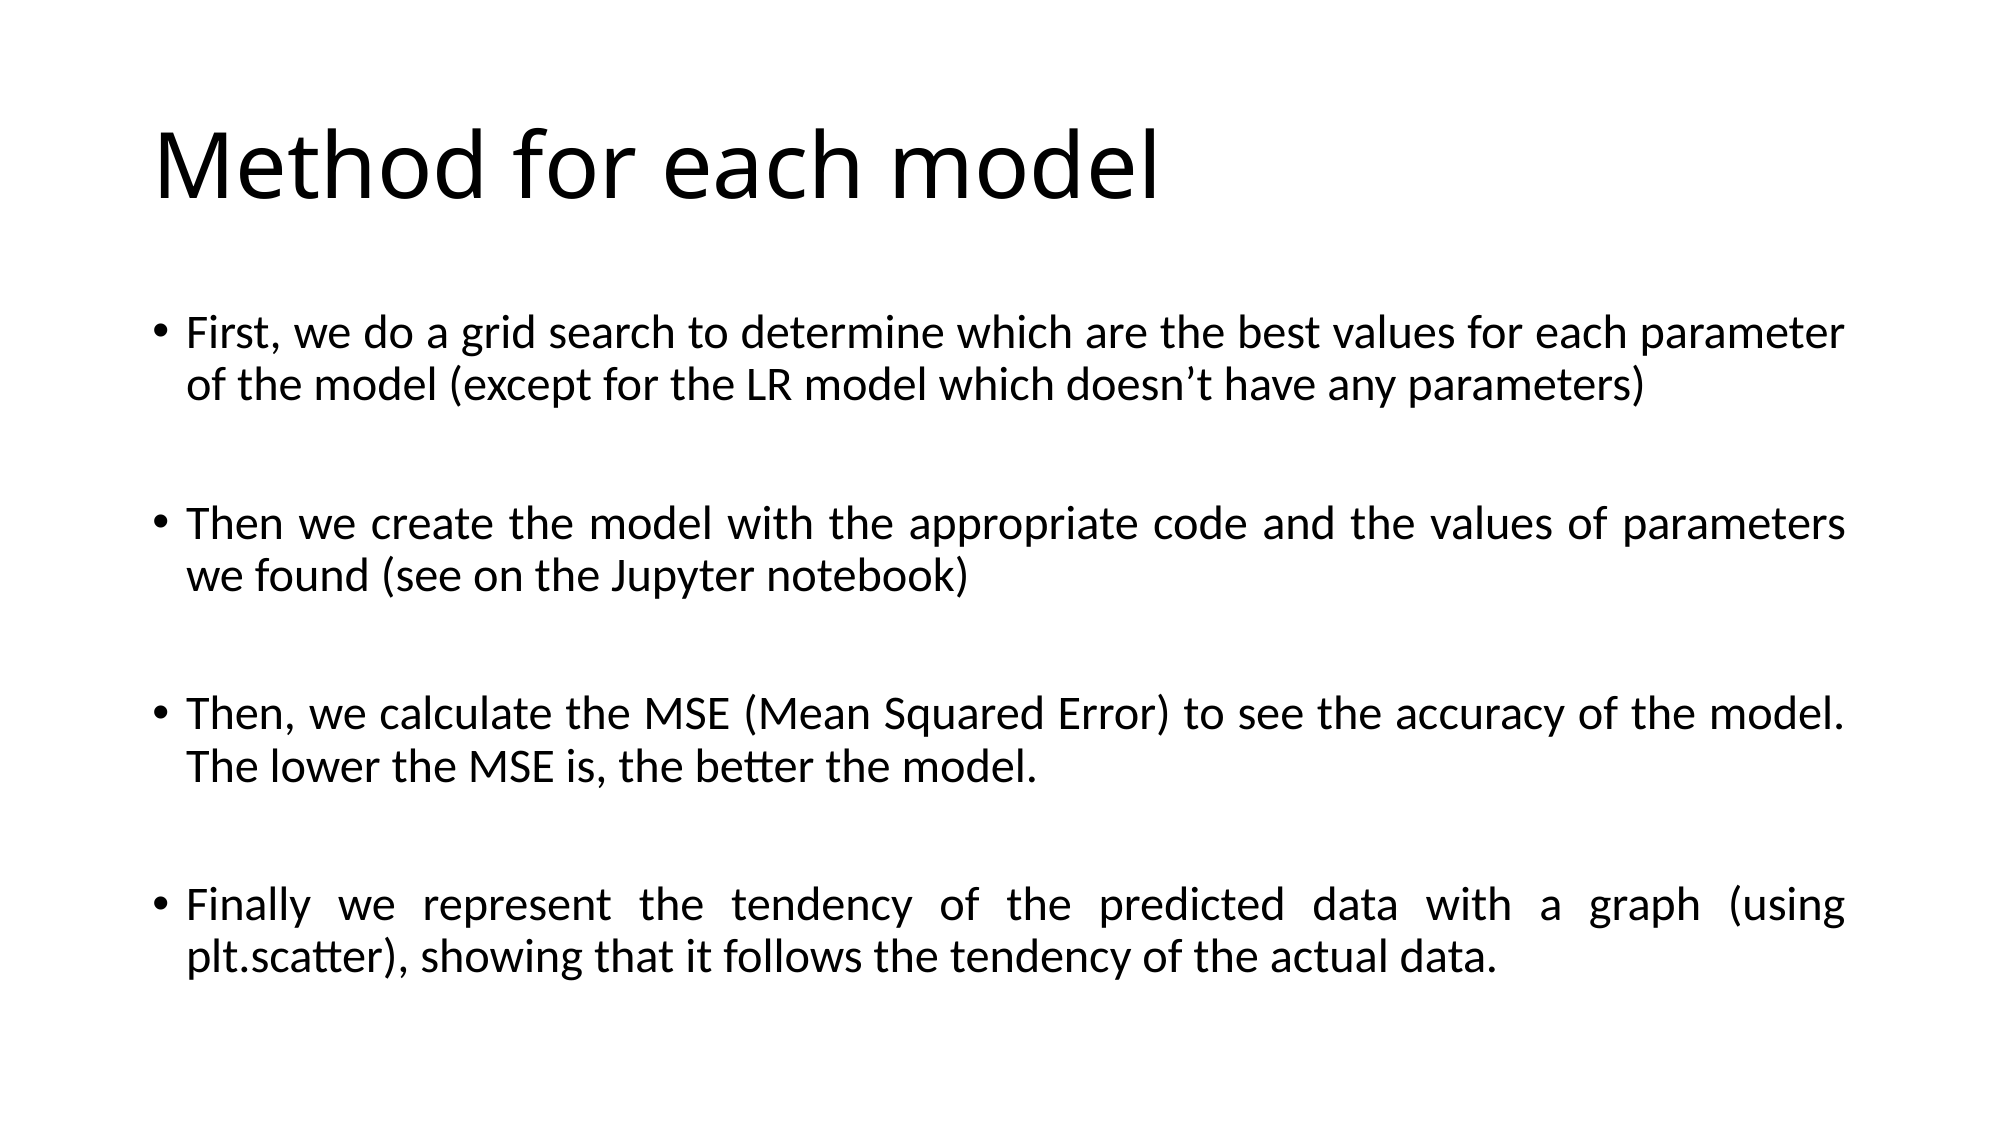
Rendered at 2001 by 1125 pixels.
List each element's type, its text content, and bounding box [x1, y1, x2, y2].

title Method for each model [137, 59, 1863, 278]
list First, we do a grid search to determine which are the best values for each parameter of the model (except for the LR model which doesn’t have any parameters) Then we create the model with the appropriate code and the values of parameters we found (see on the Jupyter notebook) Then, we calculate the MSE (Mean Squared Error) to see the accuracy of the model. The lower the MSE is, the better the model. Finally we represent the tendency of the predicted data with a graph (using plt.scatter), showing that it follows the tendency of the actual data. [137, 299, 1863, 1014]
